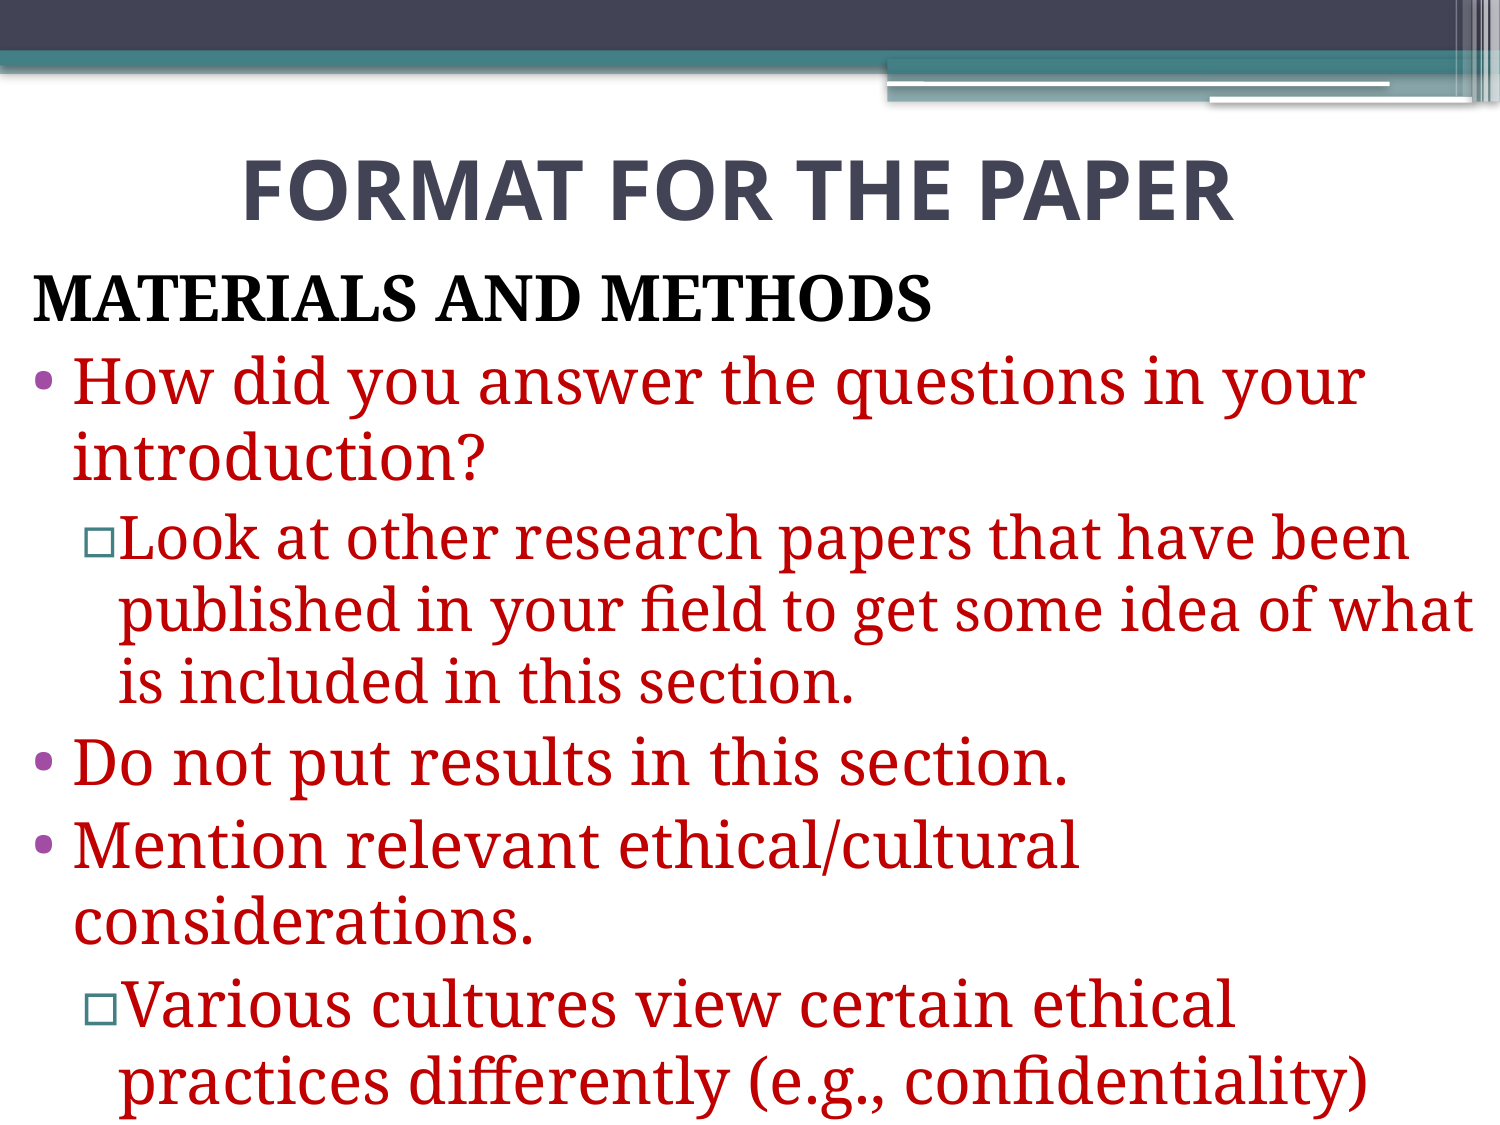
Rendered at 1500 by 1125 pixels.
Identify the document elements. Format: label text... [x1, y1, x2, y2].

list MATERIALS AND METHODS How did you answer the questions in your introduction? Look at other research papers that have been published in your field to get some idea of what is included in this section. Do not put results in this section. Mention relevant ethical/cultural considerations. Various cultures view certain ethical practices differently (e.g., confidentiality) [0, 249, 1500, 1125]
title FORMAT FOR THE PAPER [62, 112, 1413, 249]
